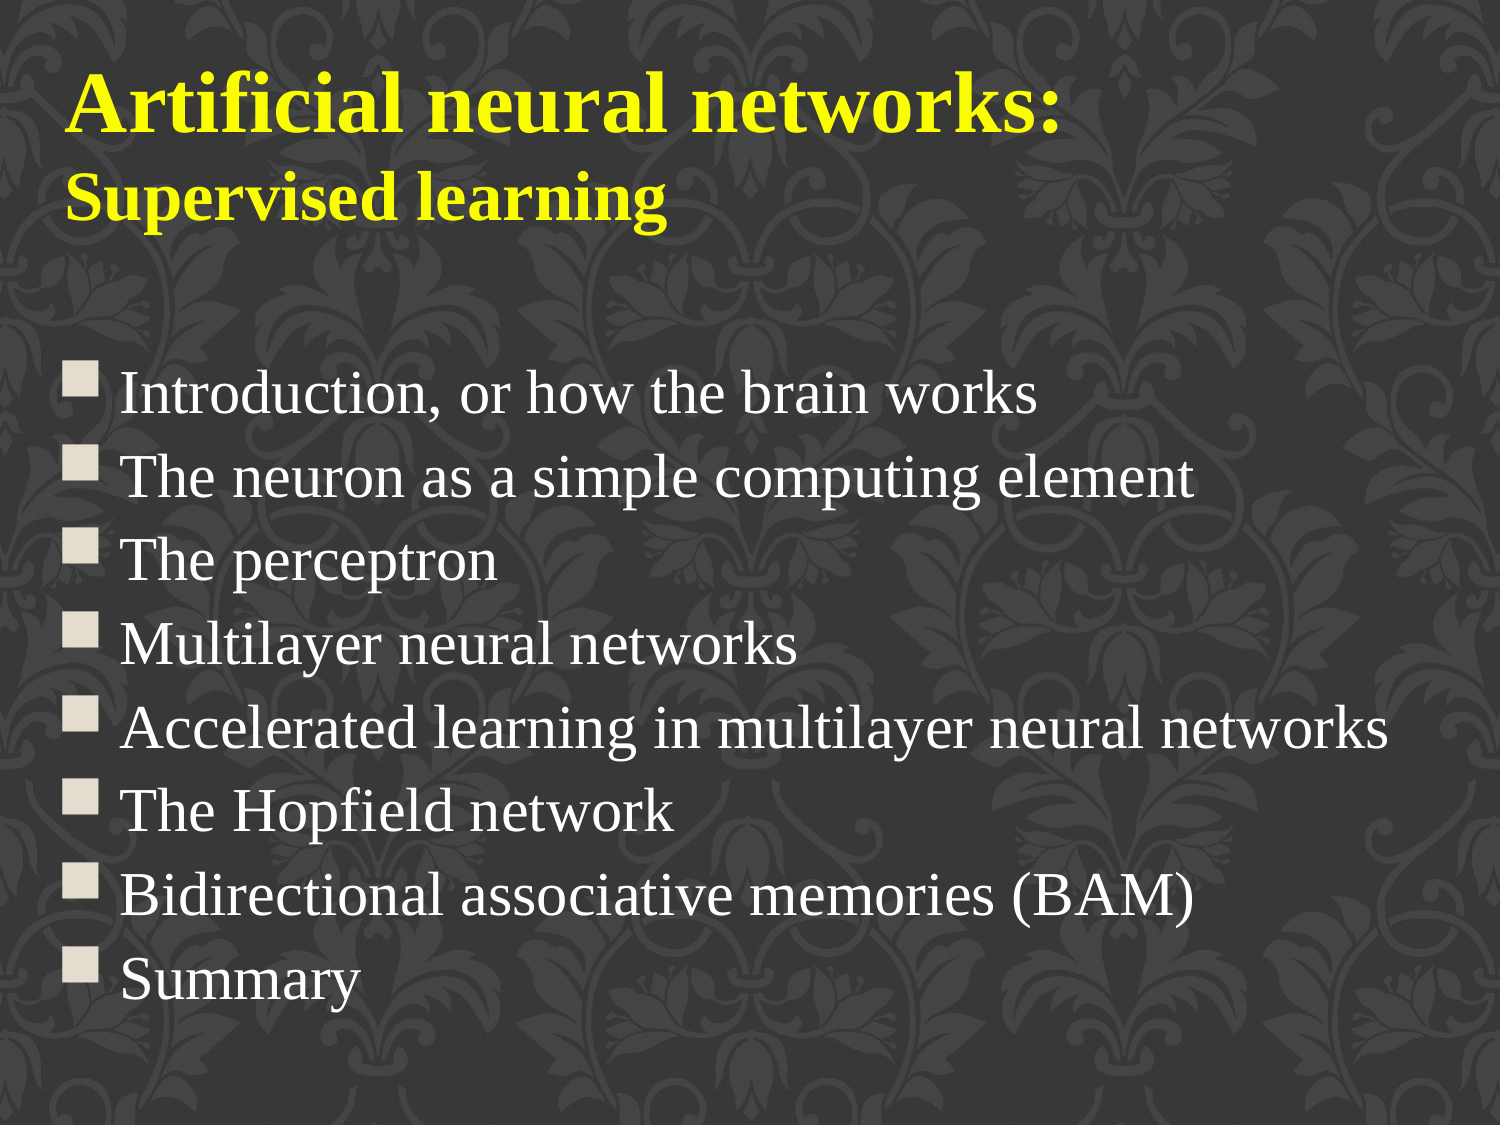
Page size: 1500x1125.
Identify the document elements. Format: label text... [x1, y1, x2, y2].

text_box Introduction, or how the brain works The neuron as a simple computing element The perceptron Multilayer neural networks Accelerated learning in multilayer neural networks The Hopfield network Bidirectional associative memories (BAM) Summary [42, 364, 1417, 1017]
text_box Artificial neural networks: Supervised learning [49, 37, 1425, 243]
